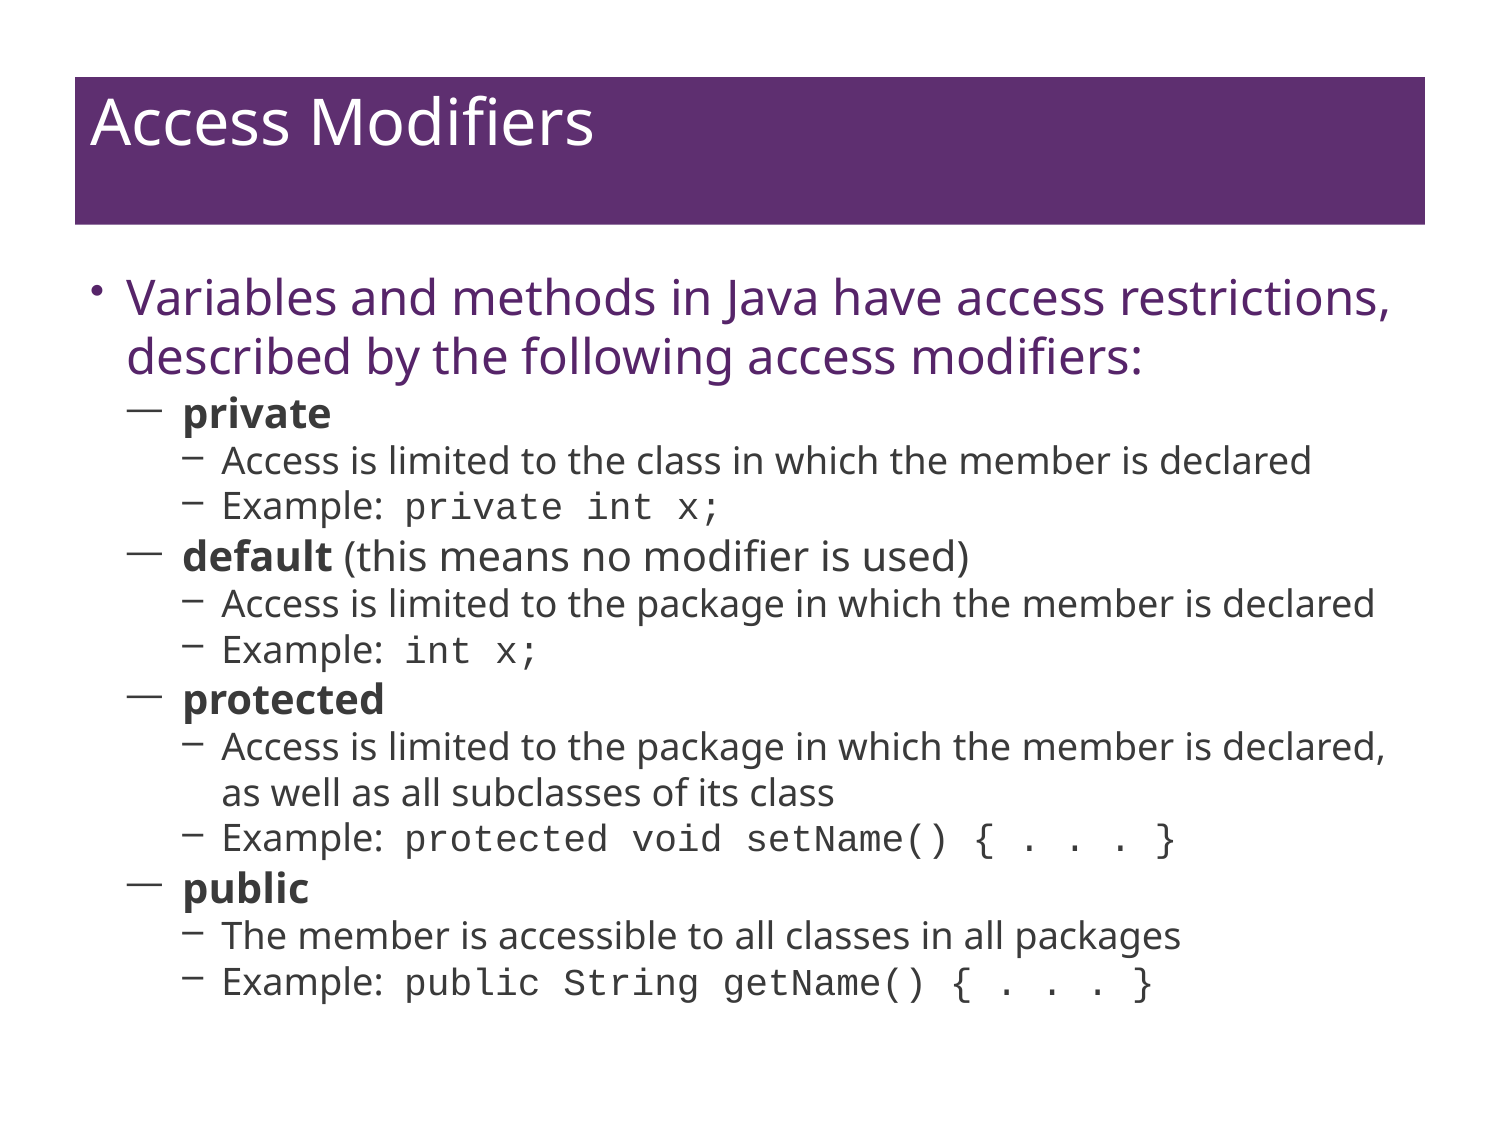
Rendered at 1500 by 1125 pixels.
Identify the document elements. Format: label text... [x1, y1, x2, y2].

title Access Modifiers [74, 76, 1426, 225]
list Variables and methods in Java have access restrictions, described by the following access modifiers: private Access is limited to the class in which the member is declared Example: private int x; default (this means no modifier is used) Access is limited to the package in which the member is declared Example: int x; protected Access is limited to the package in which the member is declared, as well as all subclasses of its class Example: protected void setName() { . . . } public The member is accessible to all classes in all packages Example: public String getName() { . . . } [74, 258, 1426, 1087]
